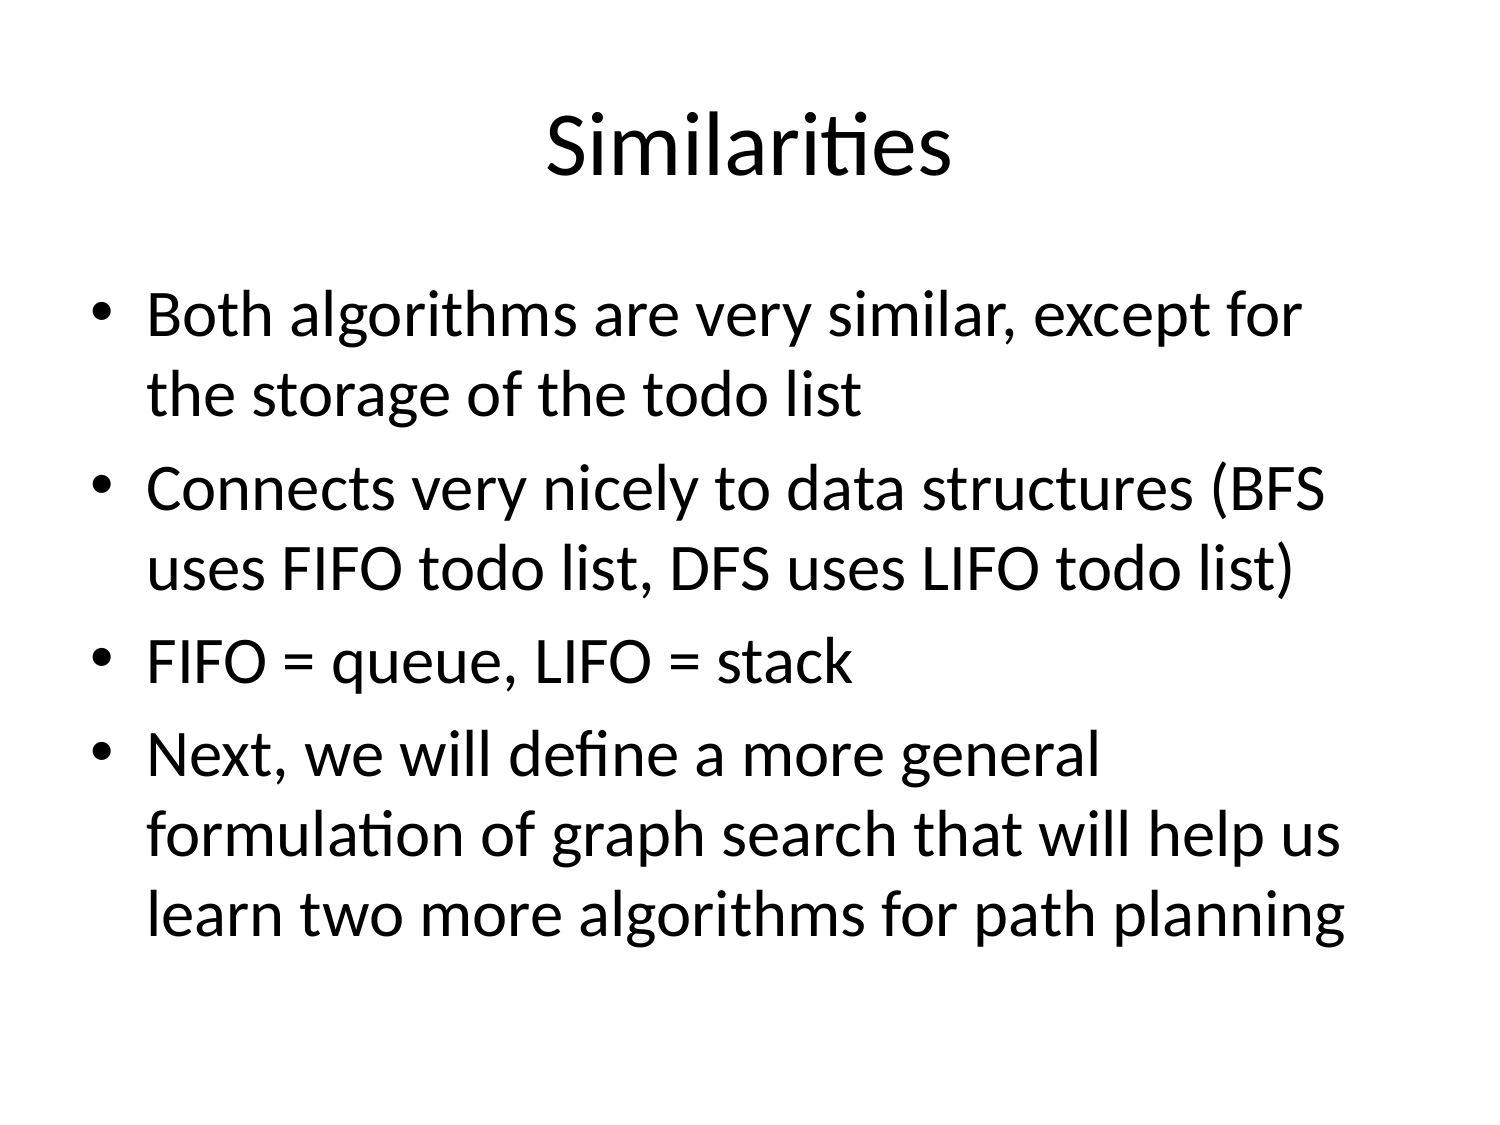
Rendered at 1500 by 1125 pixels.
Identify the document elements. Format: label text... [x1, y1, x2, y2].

list Both algorithms are very similar, except for the storage of the todo list Connects very nicely to data structures (BFS uses FIFO todo list, DFS uses LIFO todo list) FIFO = queue, LIFO = stack Next, we will define a more general formulation of graph search that will help us learn two more algorithms for path planning [75, 262, 1425, 1005]
title Similarities [75, 45, 1425, 233]
